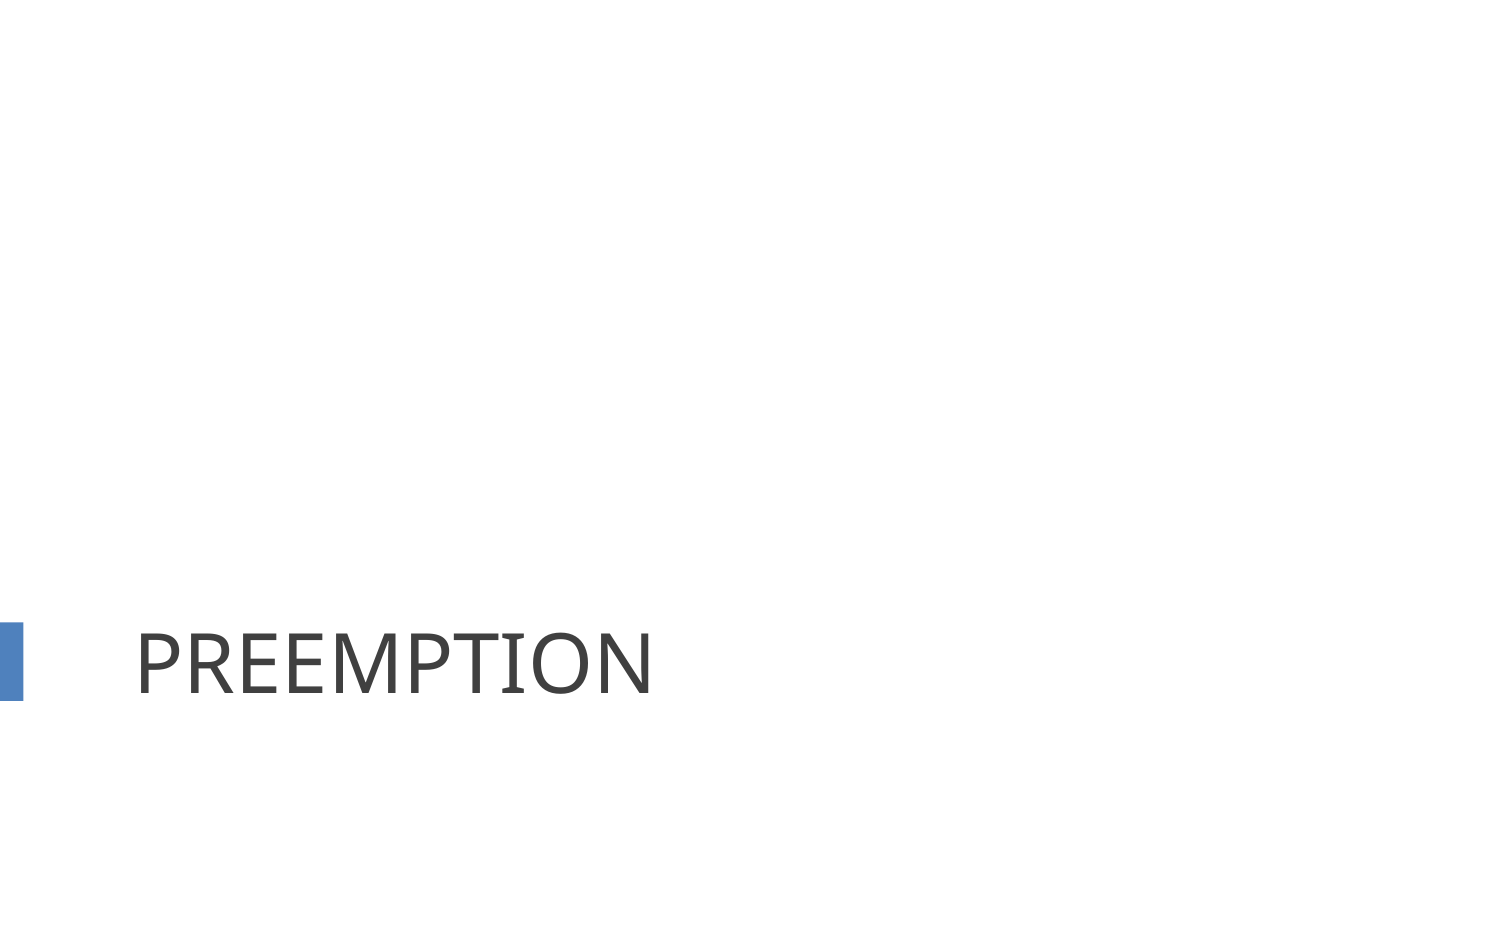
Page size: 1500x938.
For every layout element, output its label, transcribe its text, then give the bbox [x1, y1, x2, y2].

title Preemption [118, 602, 1394, 789]
